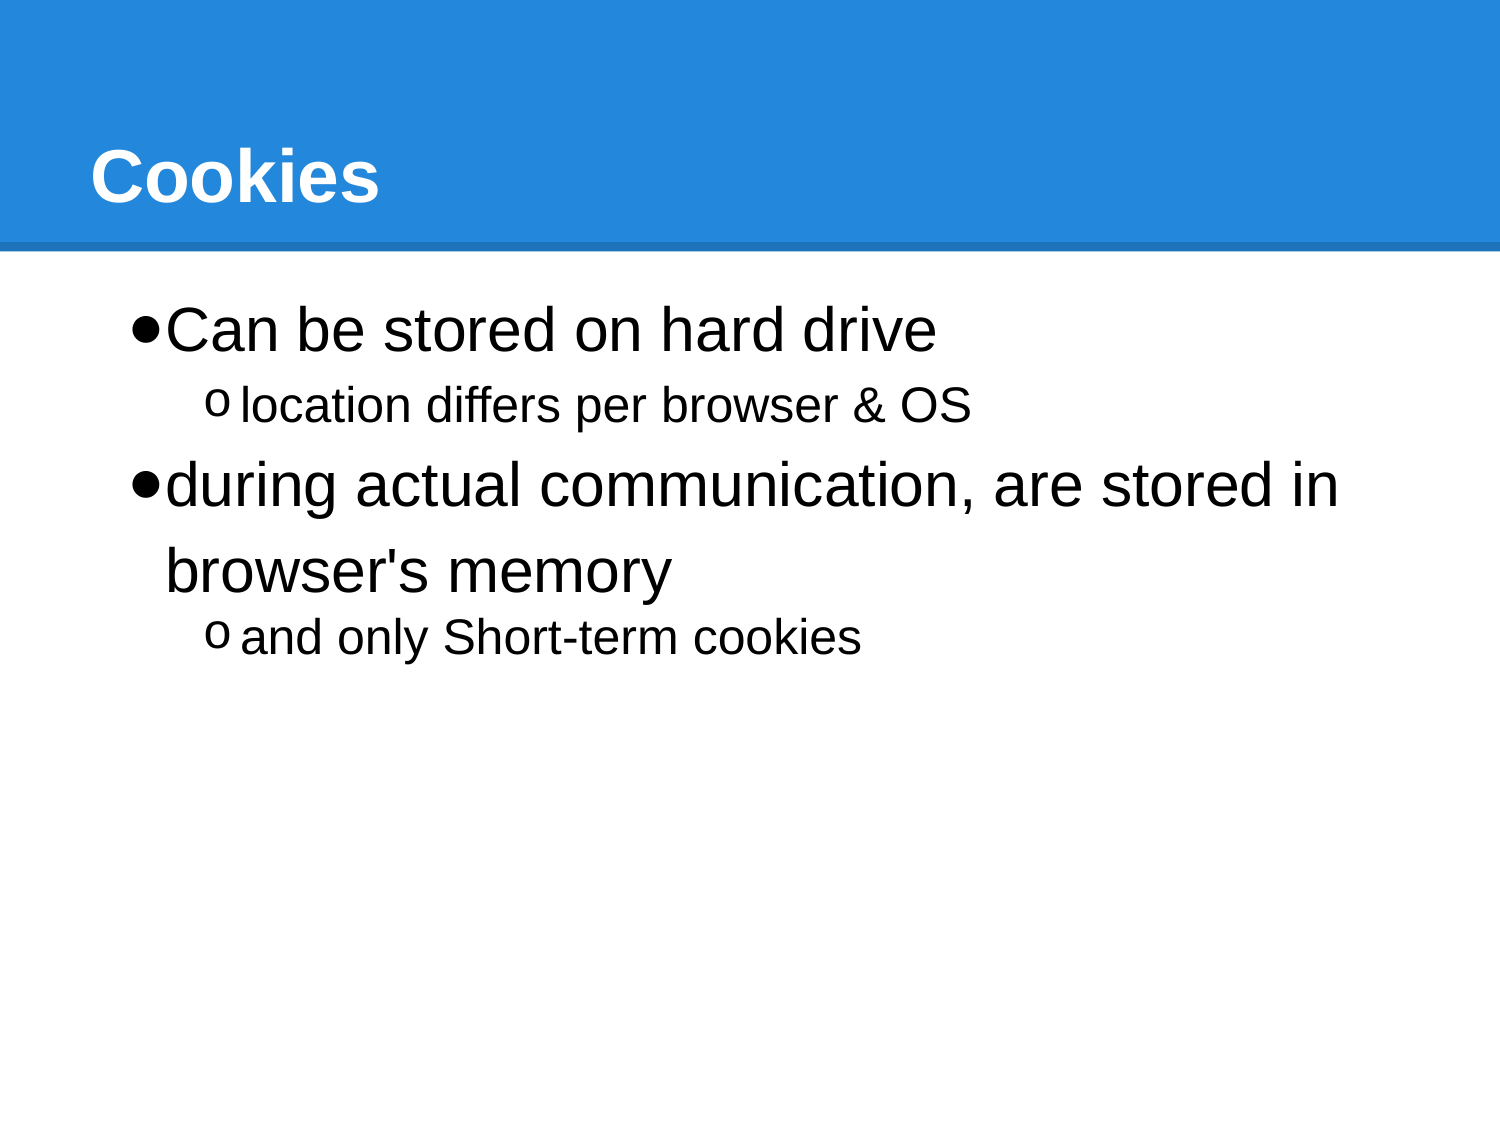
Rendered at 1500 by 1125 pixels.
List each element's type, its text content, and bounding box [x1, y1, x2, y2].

title Cookies [75, 45, 1425, 233]
list Can be stored on hard drive location differs per browser & OS during actual communication, are stored in browser's memory and only Short-term cookies [75, 262, 1425, 1078]
